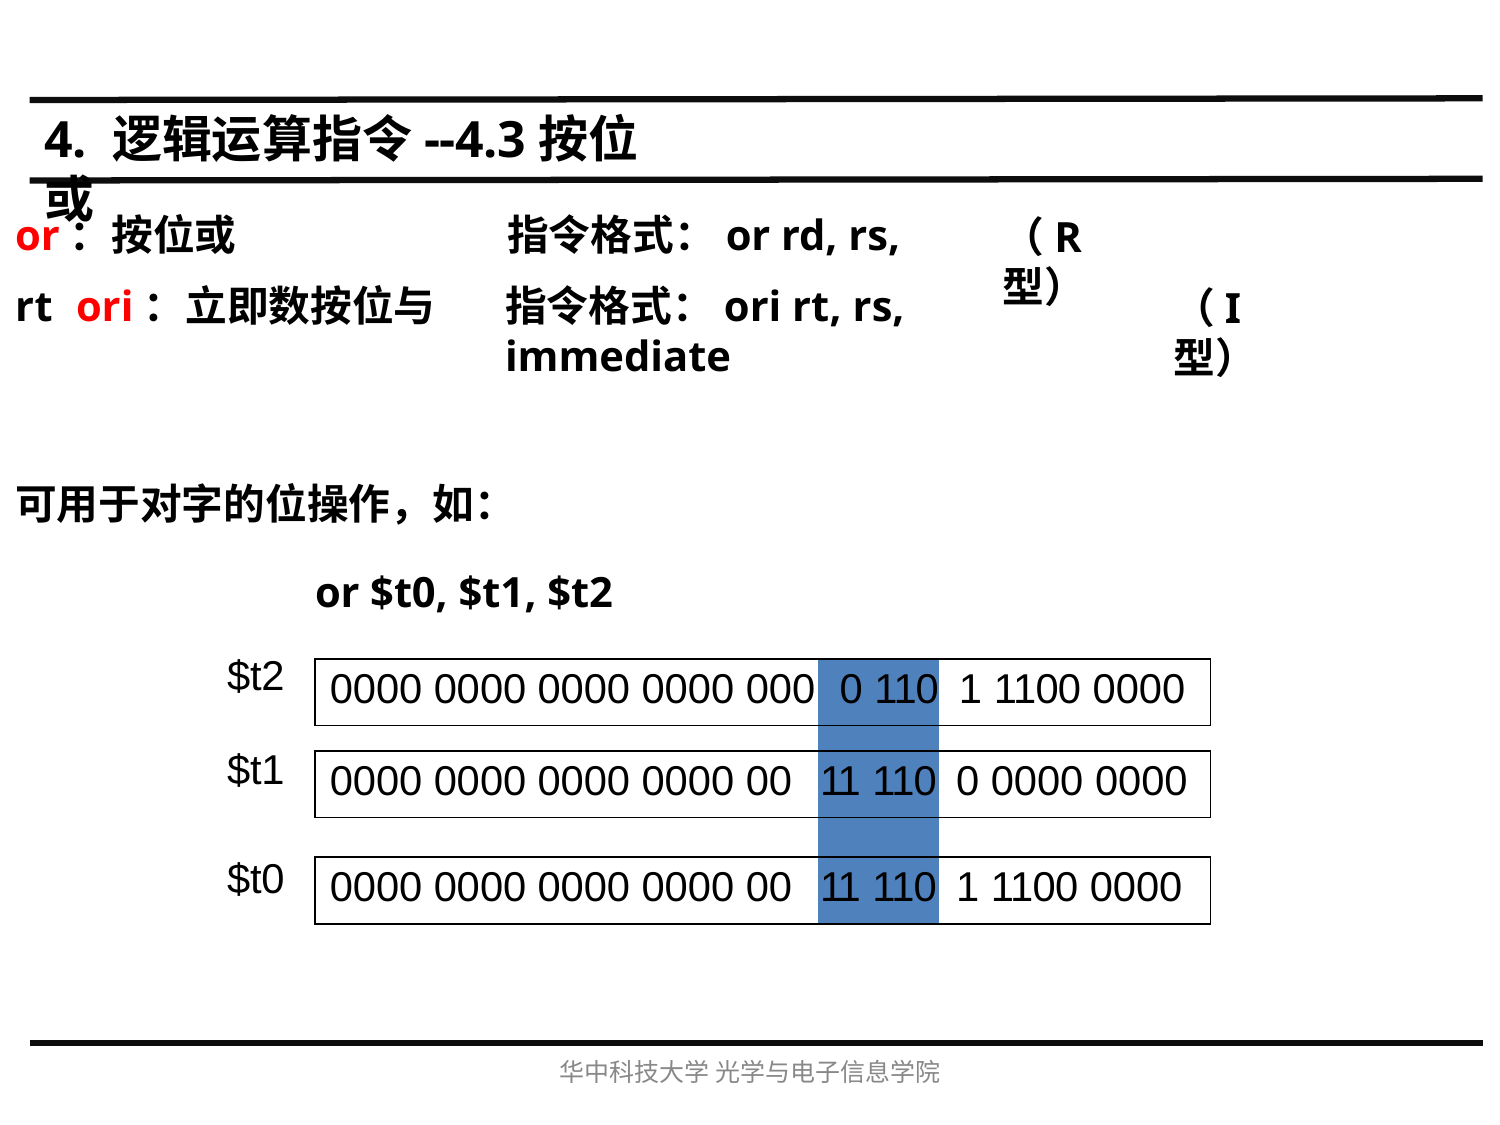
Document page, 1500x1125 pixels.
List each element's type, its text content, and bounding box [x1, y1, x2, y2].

table_cell 11 110 [818, 858, 939, 923]
text_box 可用于对字的位操作，如： or $t0, $t1, $t2 $t2 $t1 $t0 [12, 475, 630, 902]
table_cell [939, 726, 1210, 750]
text_box （I型） [1171, 279, 1315, 382]
text_box （R型） [1000, 209, 1160, 312]
table_cell 0 0000 0000 [939, 752, 1210, 817]
text_box 指令格式：ori rt, rs, immediate [503, 278, 1134, 381]
table_header 1 1100 0000 [939, 660, 1210, 725]
table_cell [818, 818, 939, 856]
table_cell 0000 0000 0000 0000 00 [630, 752, 818, 817]
table_cell [939, 818, 1210, 856]
table_header 0000 0000 0000 0000 000 [630, 660, 818, 725]
table_cell 11 110 [818, 752, 939, 817]
table_cell [818, 726, 939, 750]
footer 华中科技大学光学与电子信息学院 [557, 1058, 943, 1125]
text_box or：按位或 指令格式：or rd, rs, rt ori：立即数按位与 [12, 186, 943, 331]
table_cell [630, 818, 818, 856]
table_header 0 110 [818, 660, 939, 725]
title 4. 逻辑运算指令--4.3按位或 [42, 105, 676, 186]
table_cell 1 1100 0000 [939, 858, 1210, 923]
table_cell [630, 726, 818, 750]
table_cell 0000 0000 0000 0000 00 [316, 858, 818, 923]
